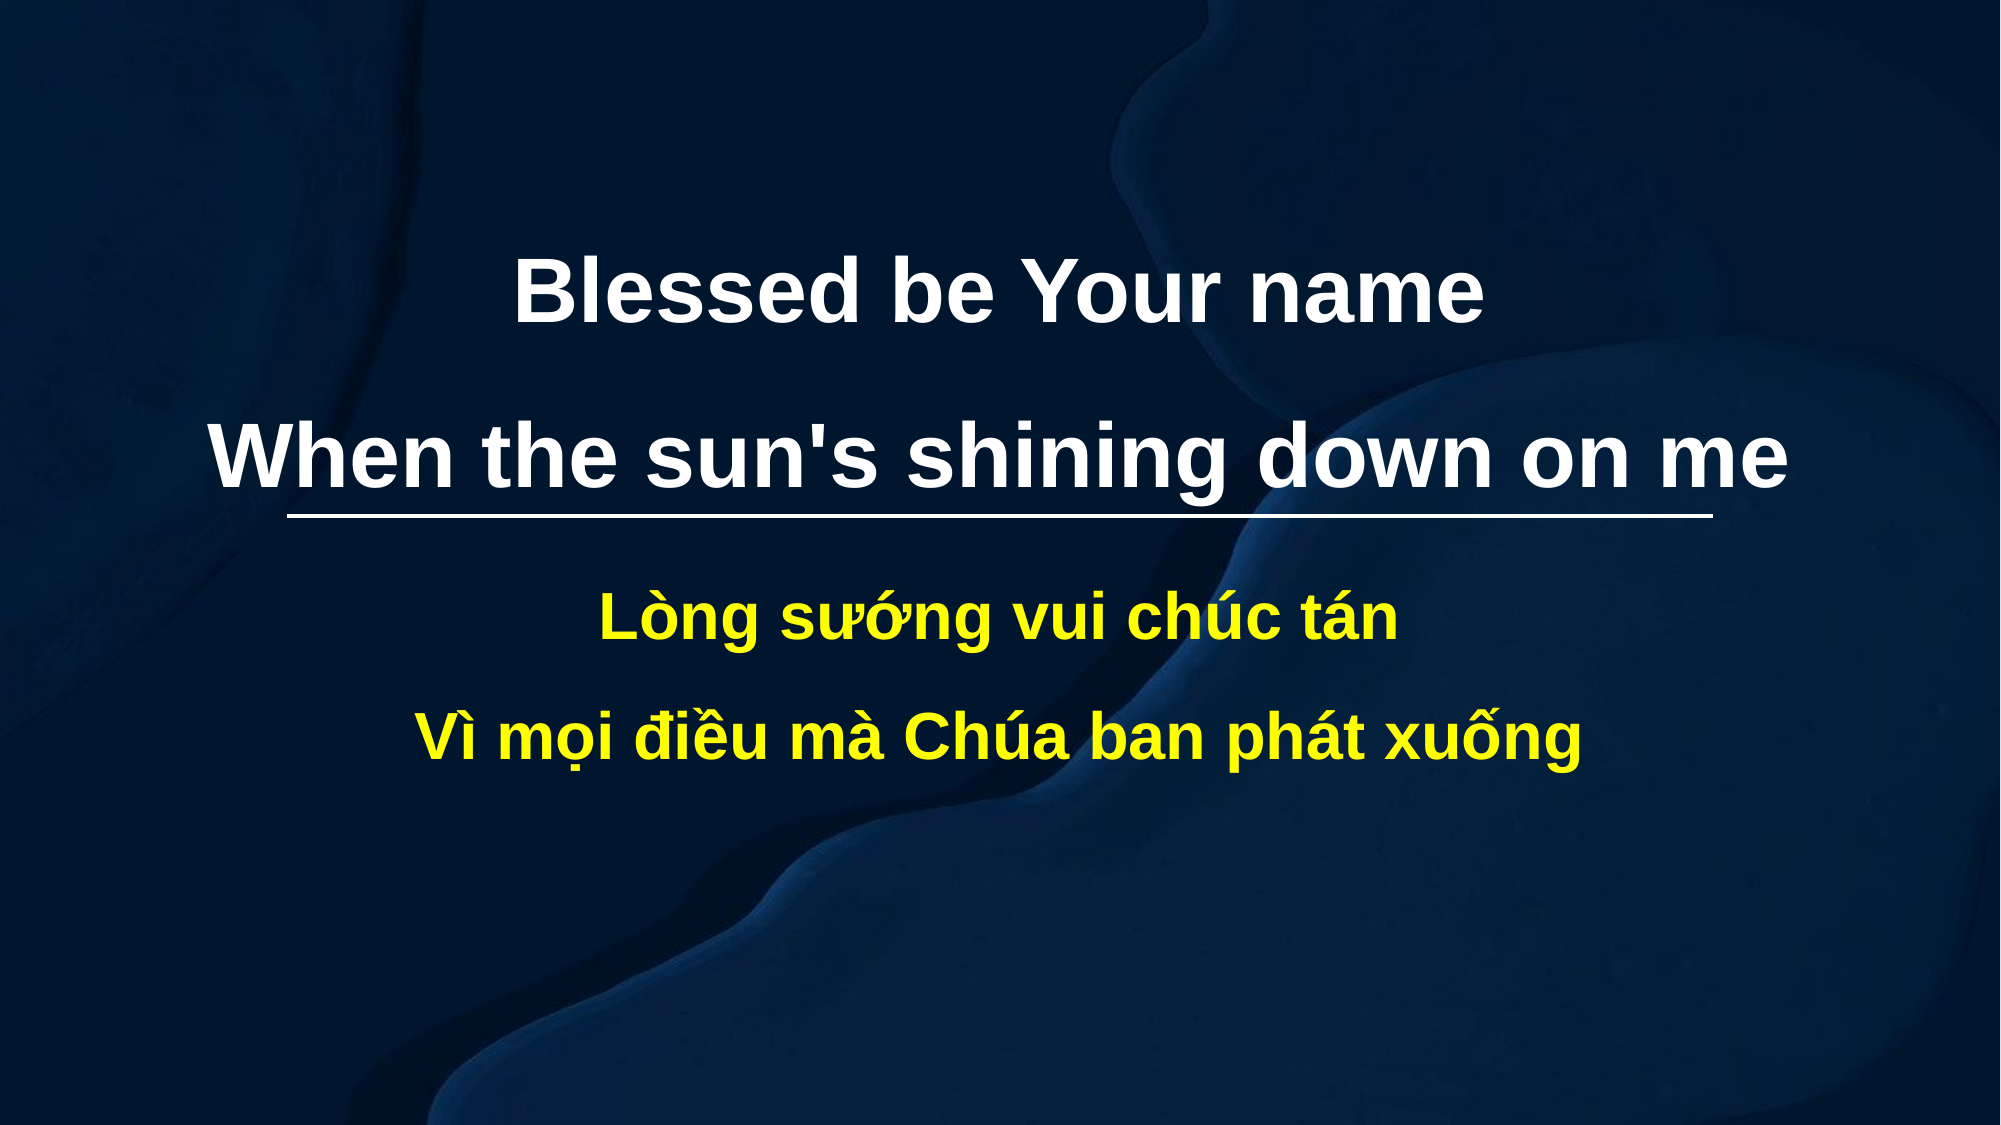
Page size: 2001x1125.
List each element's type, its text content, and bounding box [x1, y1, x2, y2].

text_box Blessed be Your name When the sun's shining down on me [0, 92, 2000, 506]
picture [0, 0, 2001, 1125]
text_box Lòng sướng vui chúc tán Vì mọi điều mà Chúa ban phát xuống [0, 525, 2000, 781]
